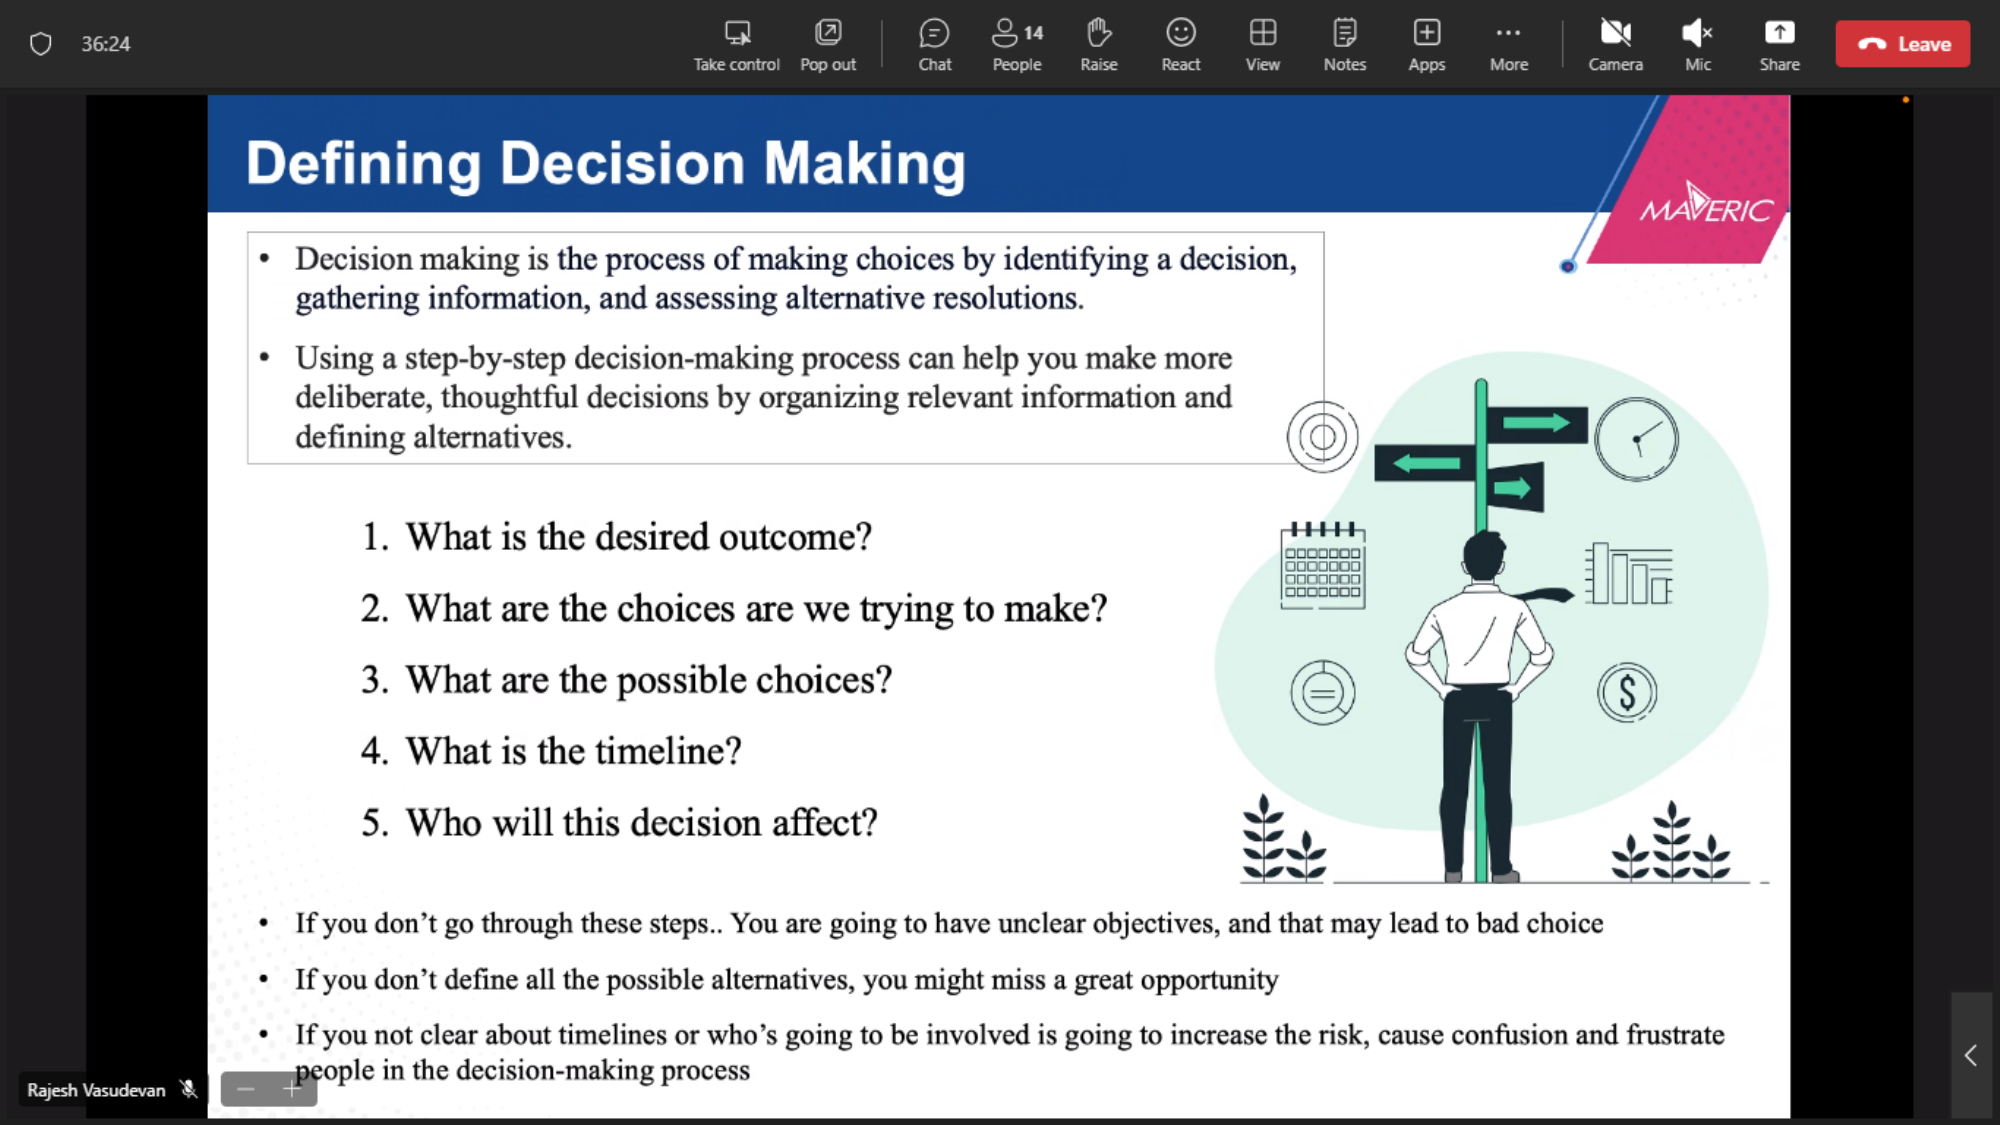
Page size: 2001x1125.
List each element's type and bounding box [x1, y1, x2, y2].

list [0, 0, 2000, 1125]
